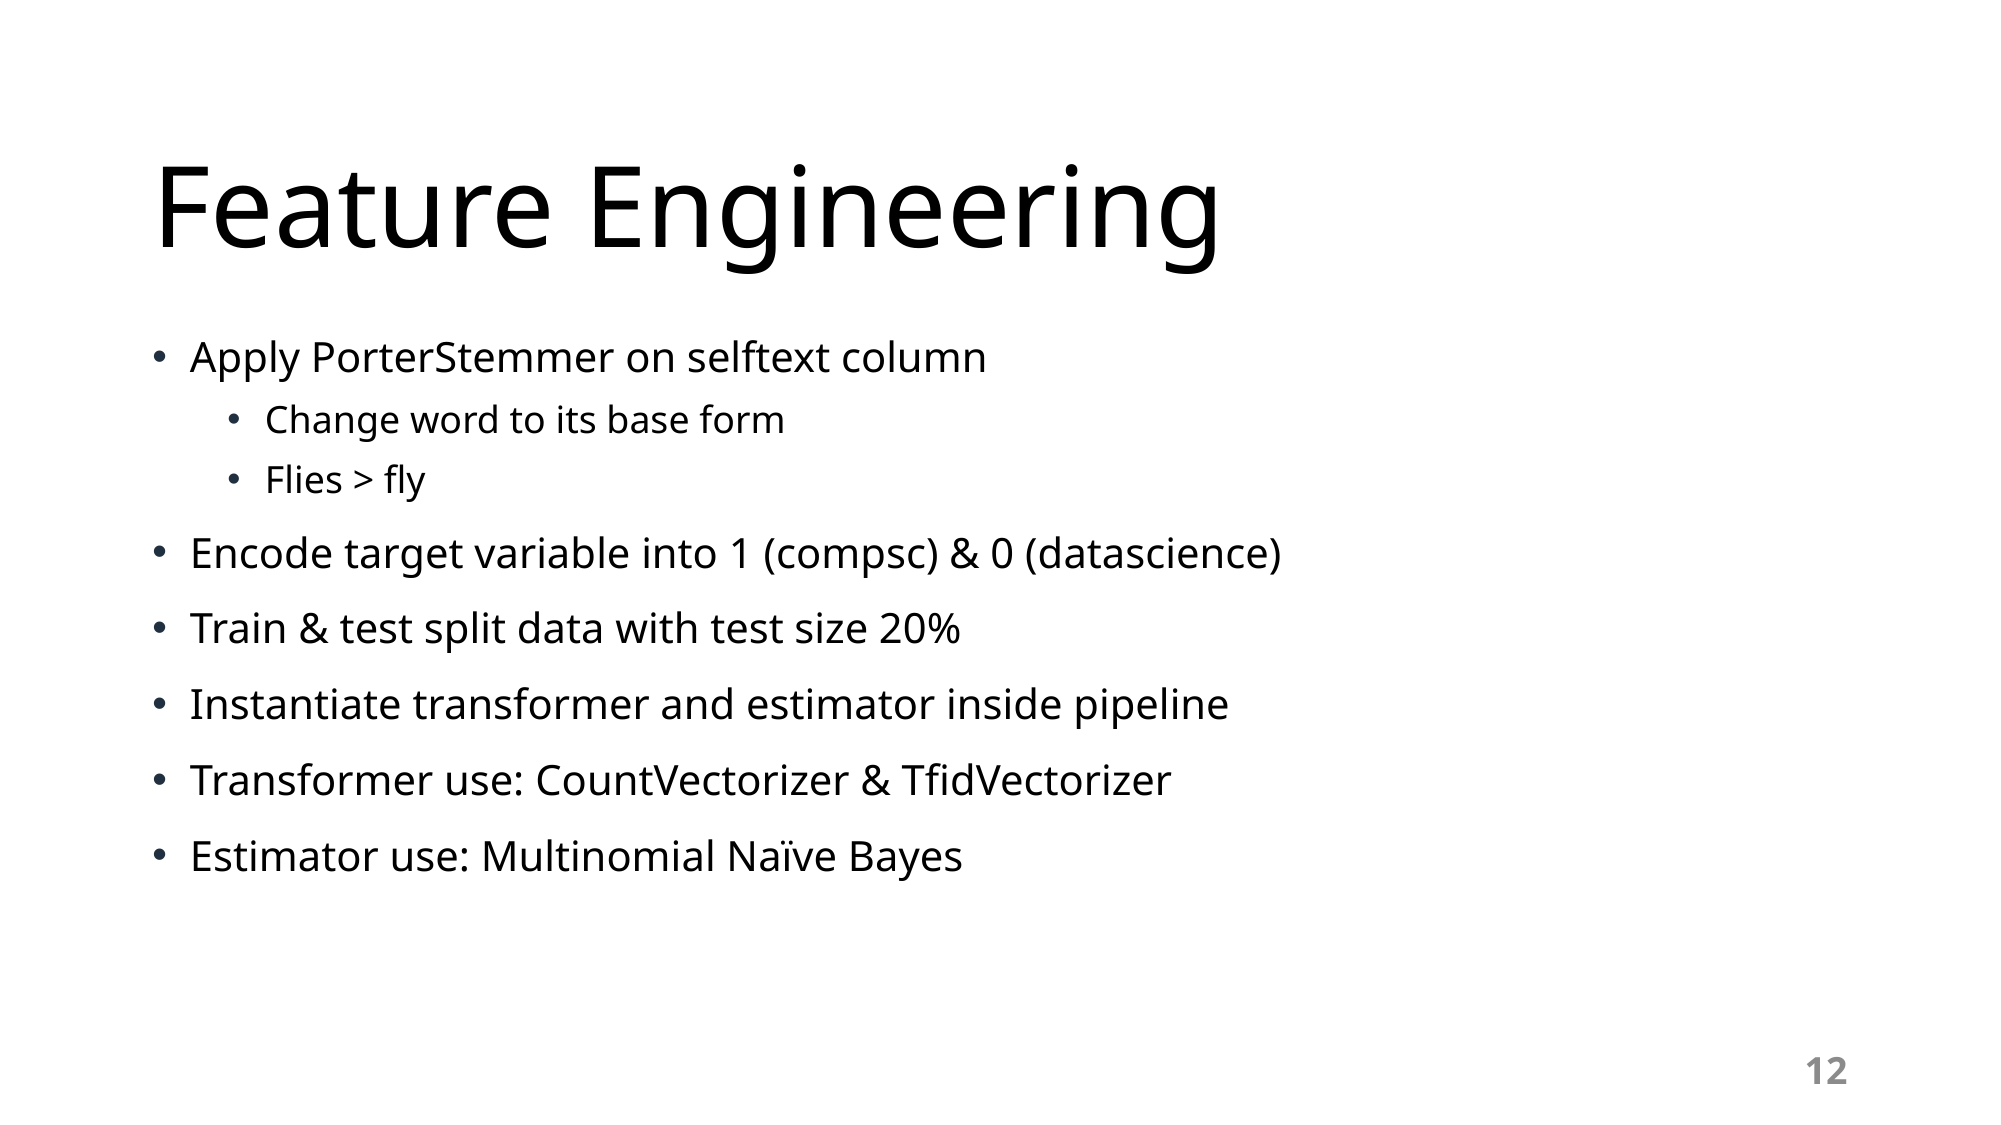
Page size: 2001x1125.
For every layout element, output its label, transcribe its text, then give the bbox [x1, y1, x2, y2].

slide_number 12 [1412, 1042, 1863, 1103]
title Feature Engineering [137, 59, 1863, 278]
list Apply PorterStemmer on selftext column Change word to its base form Flies > fly Encode target variable into 1 (compsc) & 0 (datascience) Train & test split data with test size 20% Instantiate transformer and estimator inside pipeline Transformer use: CountVectorizer & TfidVectorizer Estimator use: Multinomial Naïve Bayes [137, 318, 1863, 1014]
